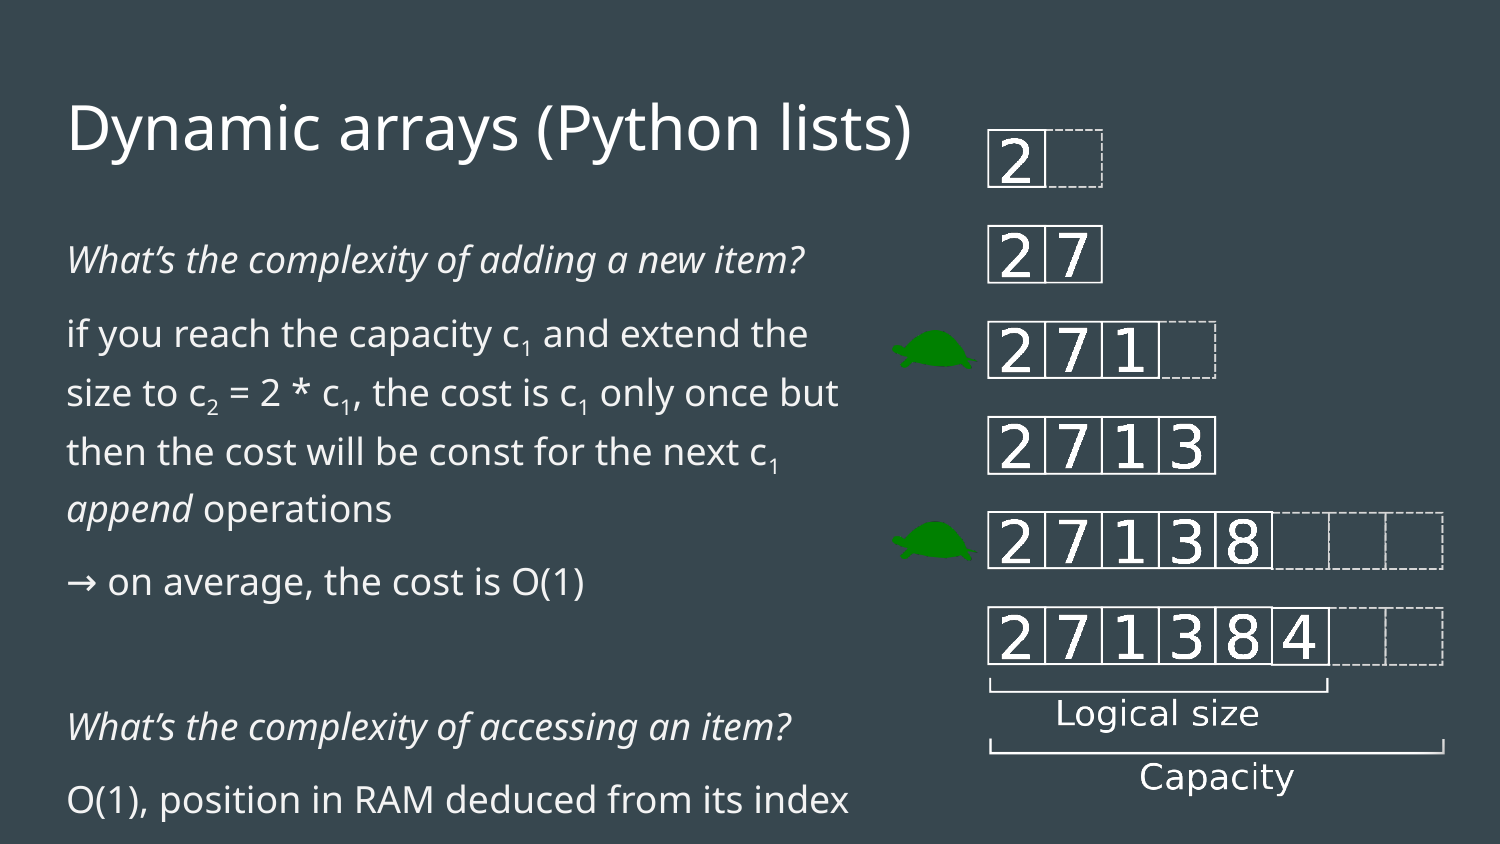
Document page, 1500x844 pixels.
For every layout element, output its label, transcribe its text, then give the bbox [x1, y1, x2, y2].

title Dynamic arrays (Python lists) [51, 72, 1449, 167]
list What’s the complexity of adding a new item? if you reach the capacity c1 and extend the size to c2 = 2 * c1, the cost is c1 only once but then the cost will be const for the next c1 append operations → on average, the cost is O(1) What’s the complexity of accessing an item? O(1), position in RAM deduced from its index [51, 214, 881, 768]
picture [886, 123, 1460, 800]
